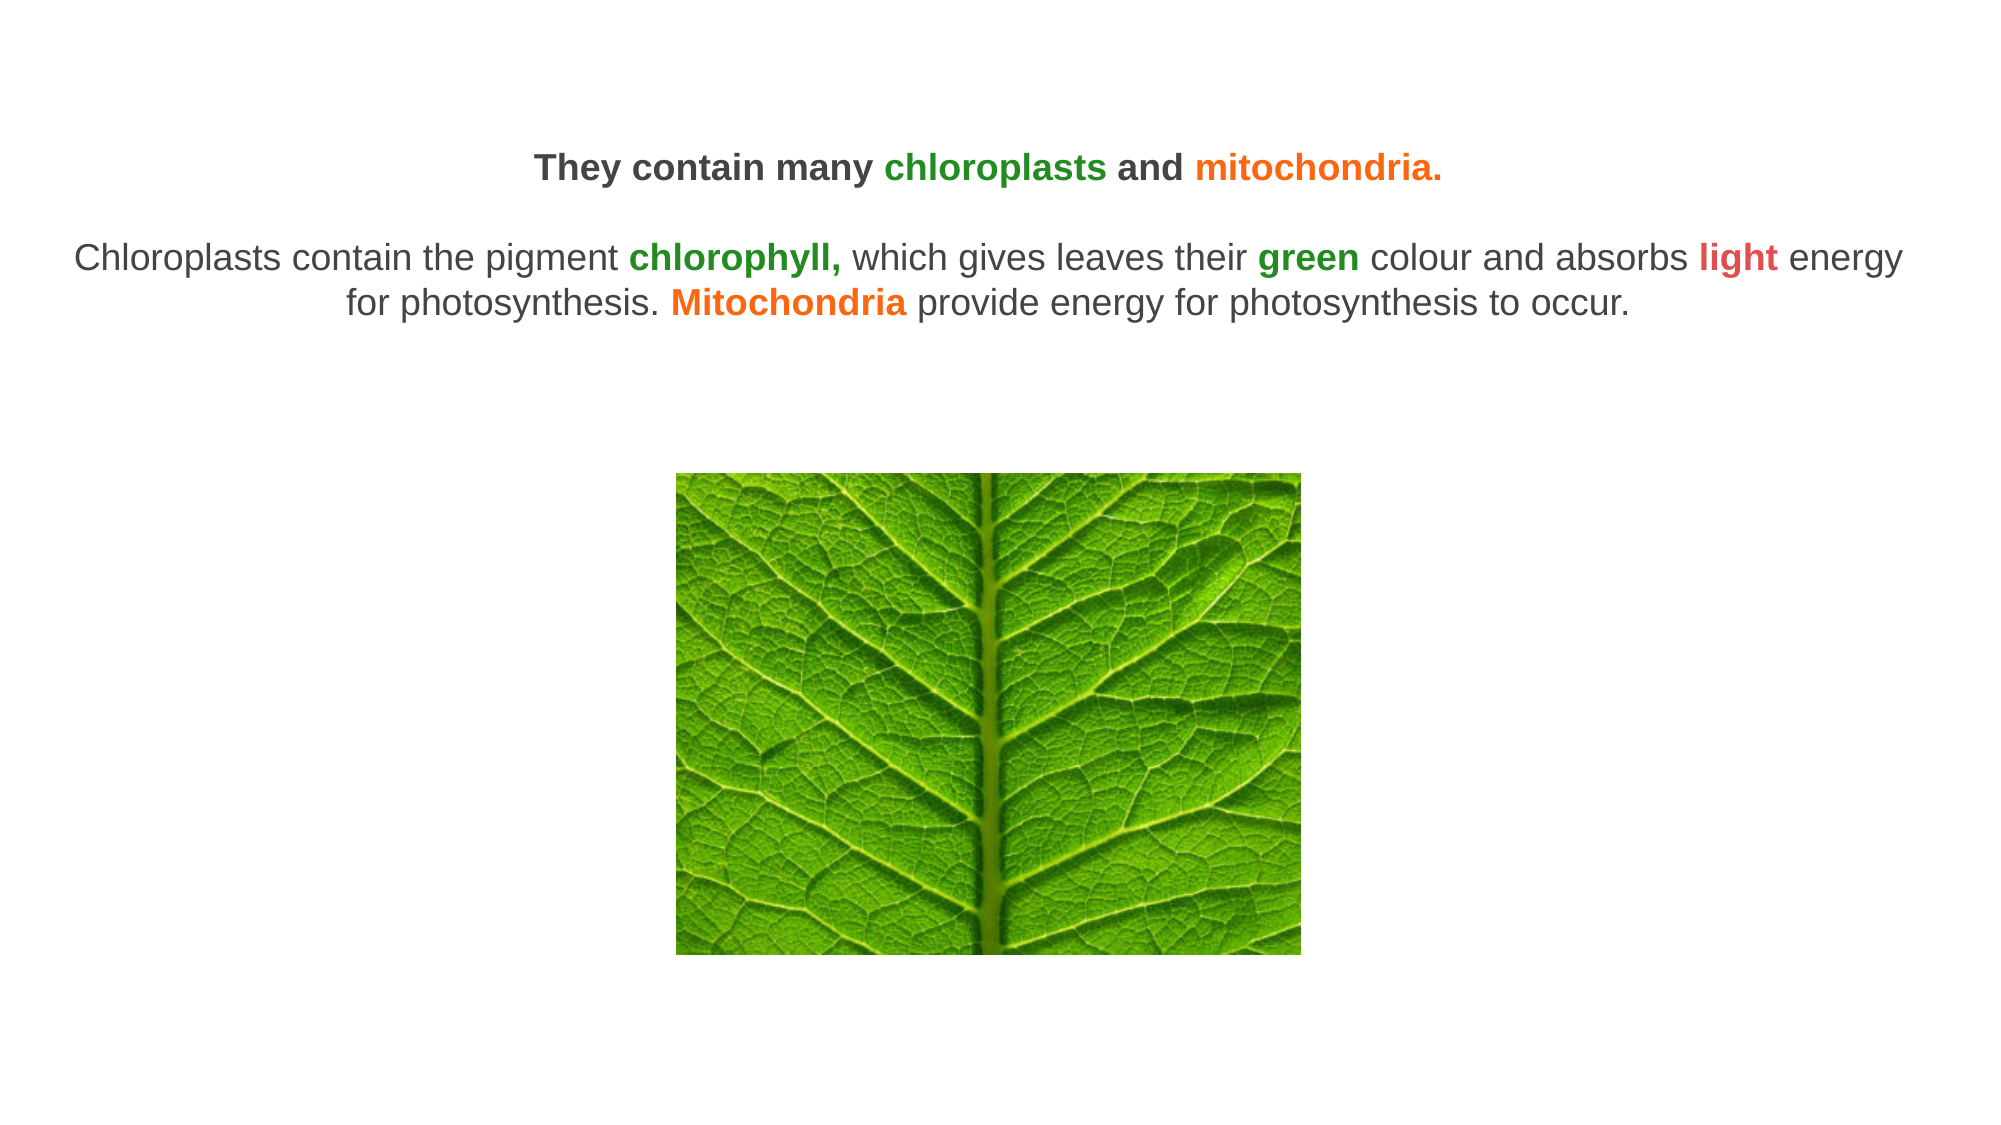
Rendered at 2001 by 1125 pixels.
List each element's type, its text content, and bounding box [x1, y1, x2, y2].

picture [676, 473, 1302, 955]
text_box They contain many chloroplasts and mitochondria. Chloroplasts contain the pigment chlorophyll, which gives leaves their green colour and absorbs light energy for photosynthesis. Mitochondria provide energy for photosynthesis to occur. [47, 135, 1930, 330]
